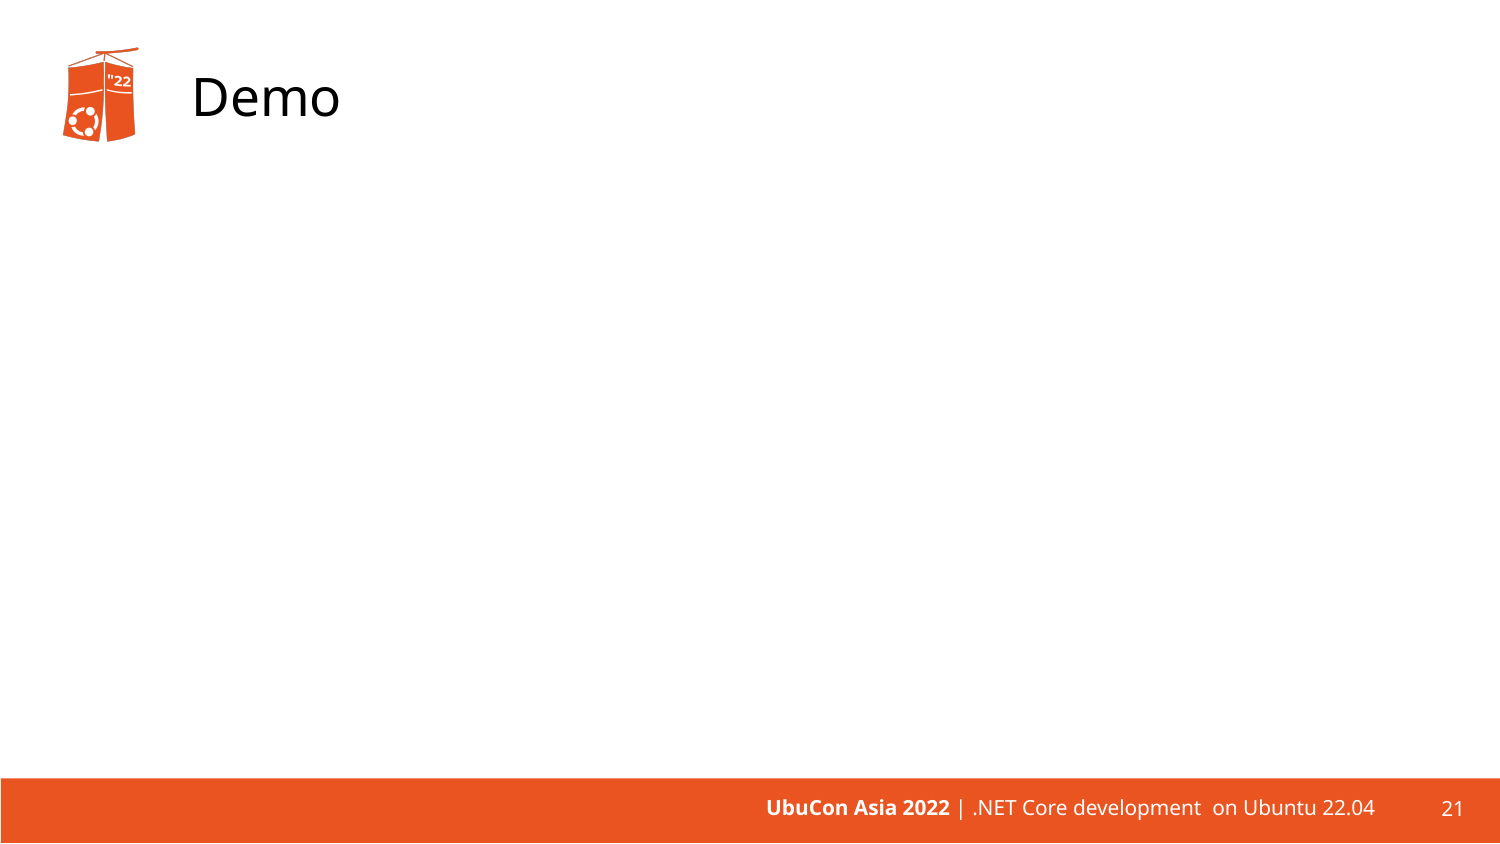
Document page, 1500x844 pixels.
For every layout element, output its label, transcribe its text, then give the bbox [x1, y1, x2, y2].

text_box UbuCon Asia 2022 | .NET Core development on Ubuntu 22.04 [345, 781, 1390, 833]
picture [50, 47, 146, 143]
title Demo [176, 48, 1449, 142]
slide_number 21 [1389, 777, 1480, 842]
text_box [0, 778, 1500, 843]
